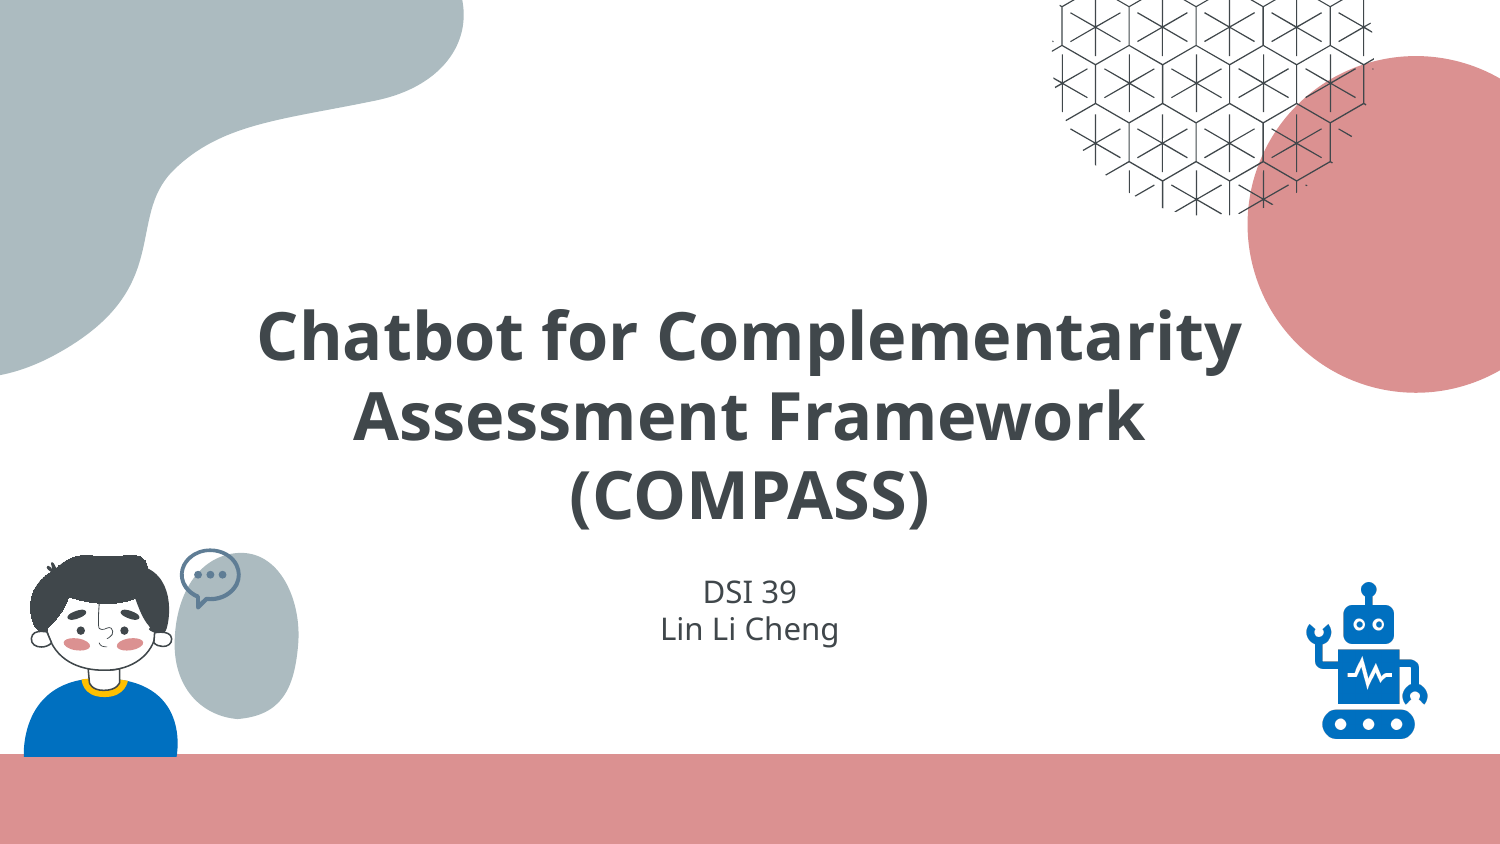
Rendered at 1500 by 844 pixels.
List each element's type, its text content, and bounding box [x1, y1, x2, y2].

picture [1275, 570, 1461, 756]
title Chatbot for Complementarity Assessment Framework (COMPASS) [210, 211, 1290, 549]
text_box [178, 548, 242, 610]
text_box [18, 555, 194, 758]
subtitle DSI 39 Lin Li Cheng [210, 556, 1290, 633]
